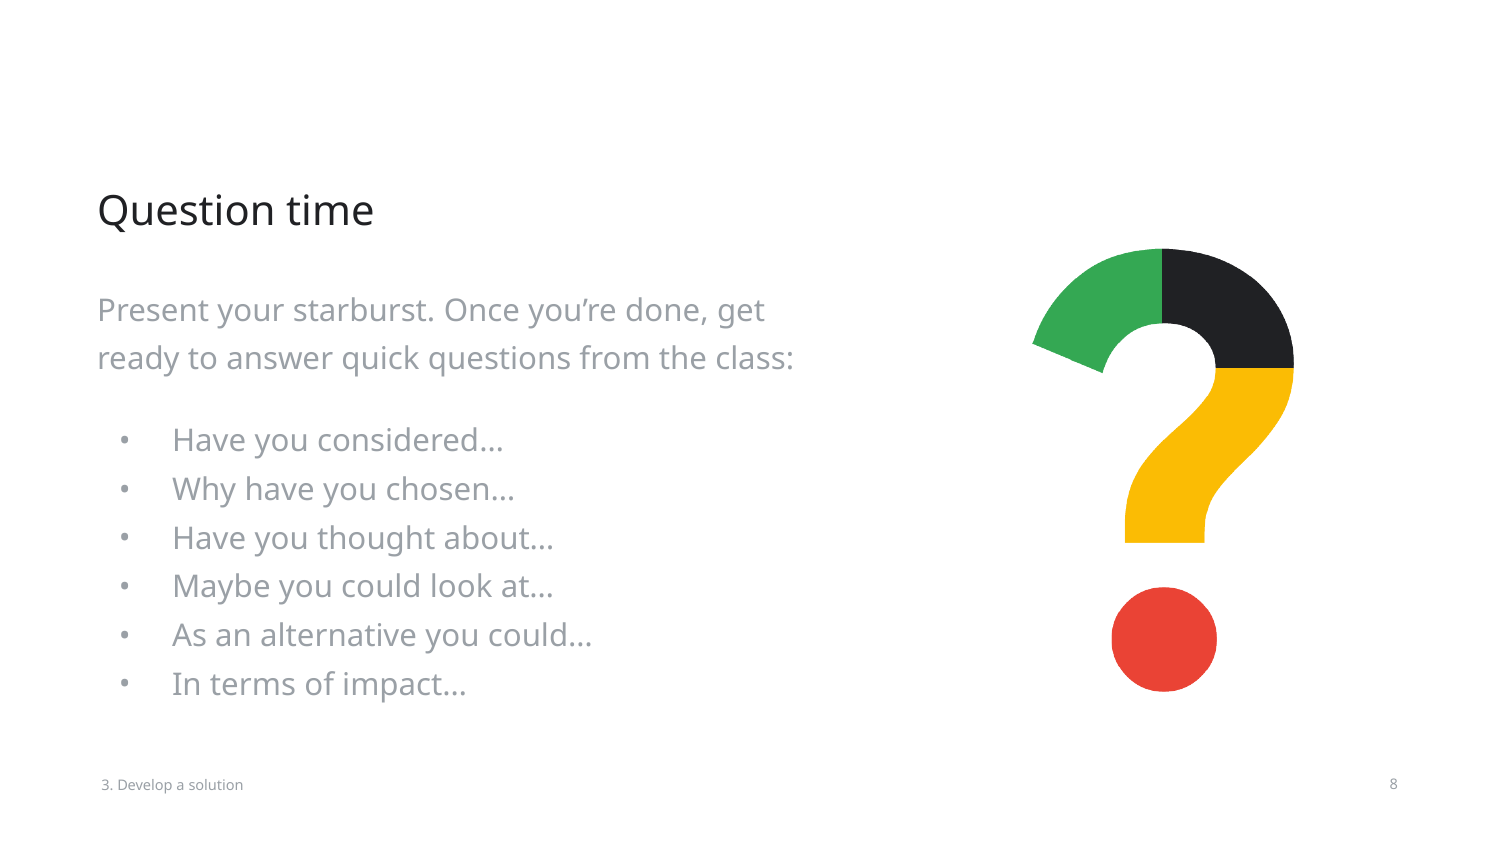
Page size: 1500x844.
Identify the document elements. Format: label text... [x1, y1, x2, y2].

list Present your starburst. Once you’re done, get ready to answer quick questions from the class: Have you considered… Why have you chosen… Have you thought about… Maybe you could look at… As an alternative you could… In terms of impact… [82, 263, 847, 719]
slide_number 3. Develop a solution [86, 752, 520, 817]
picture [1032, 247, 1294, 692]
title Question time [82, 159, 1399, 236]
slide_number ‹#› [1317, 752, 1413, 817]
